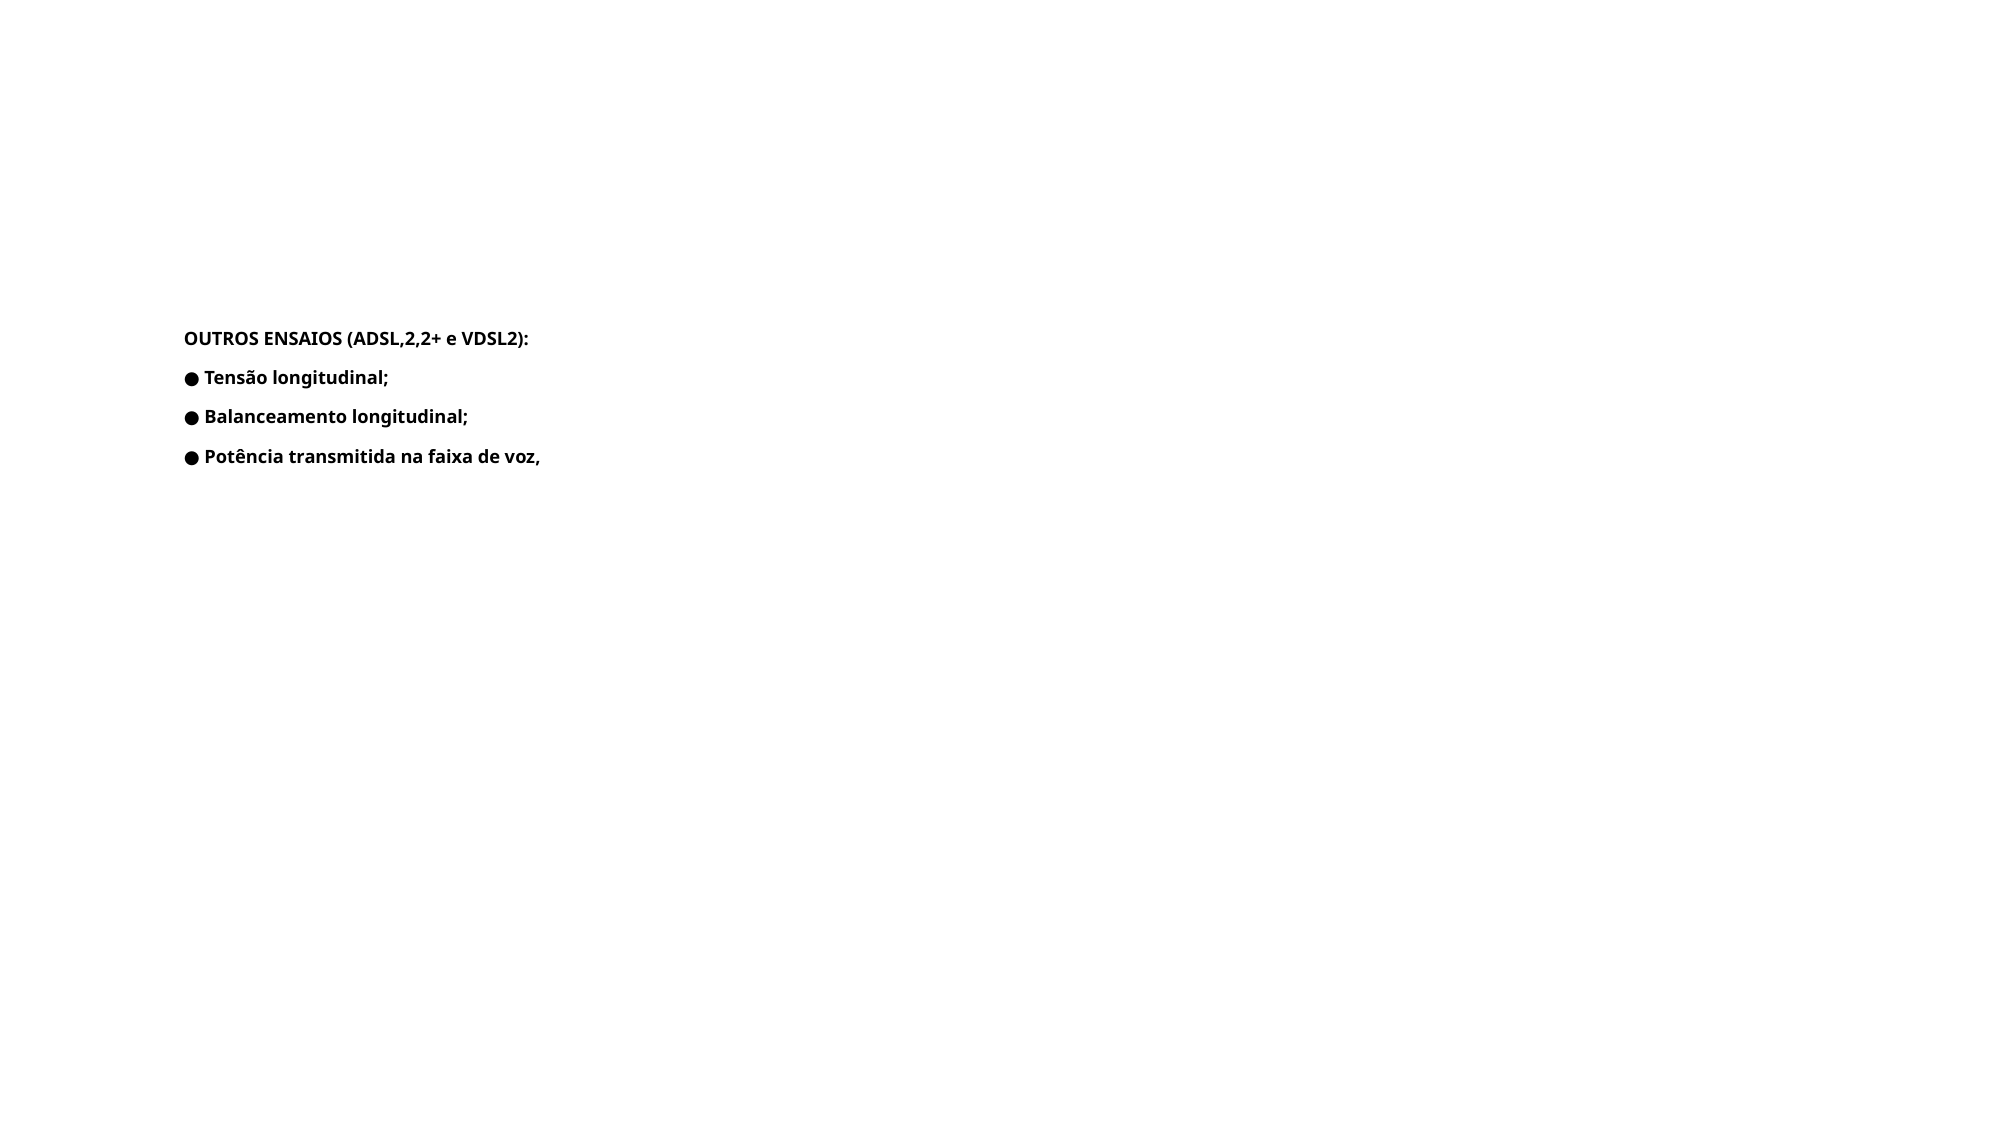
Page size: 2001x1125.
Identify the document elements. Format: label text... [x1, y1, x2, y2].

title OUTROS ENSAIOS (ADSL,2,2+ e VDSL2): ● Tensão longitudinal; ● Balanceamento longitudinal; ● Potência transmitida na faixa de voz, [168, 280, 1894, 499]
